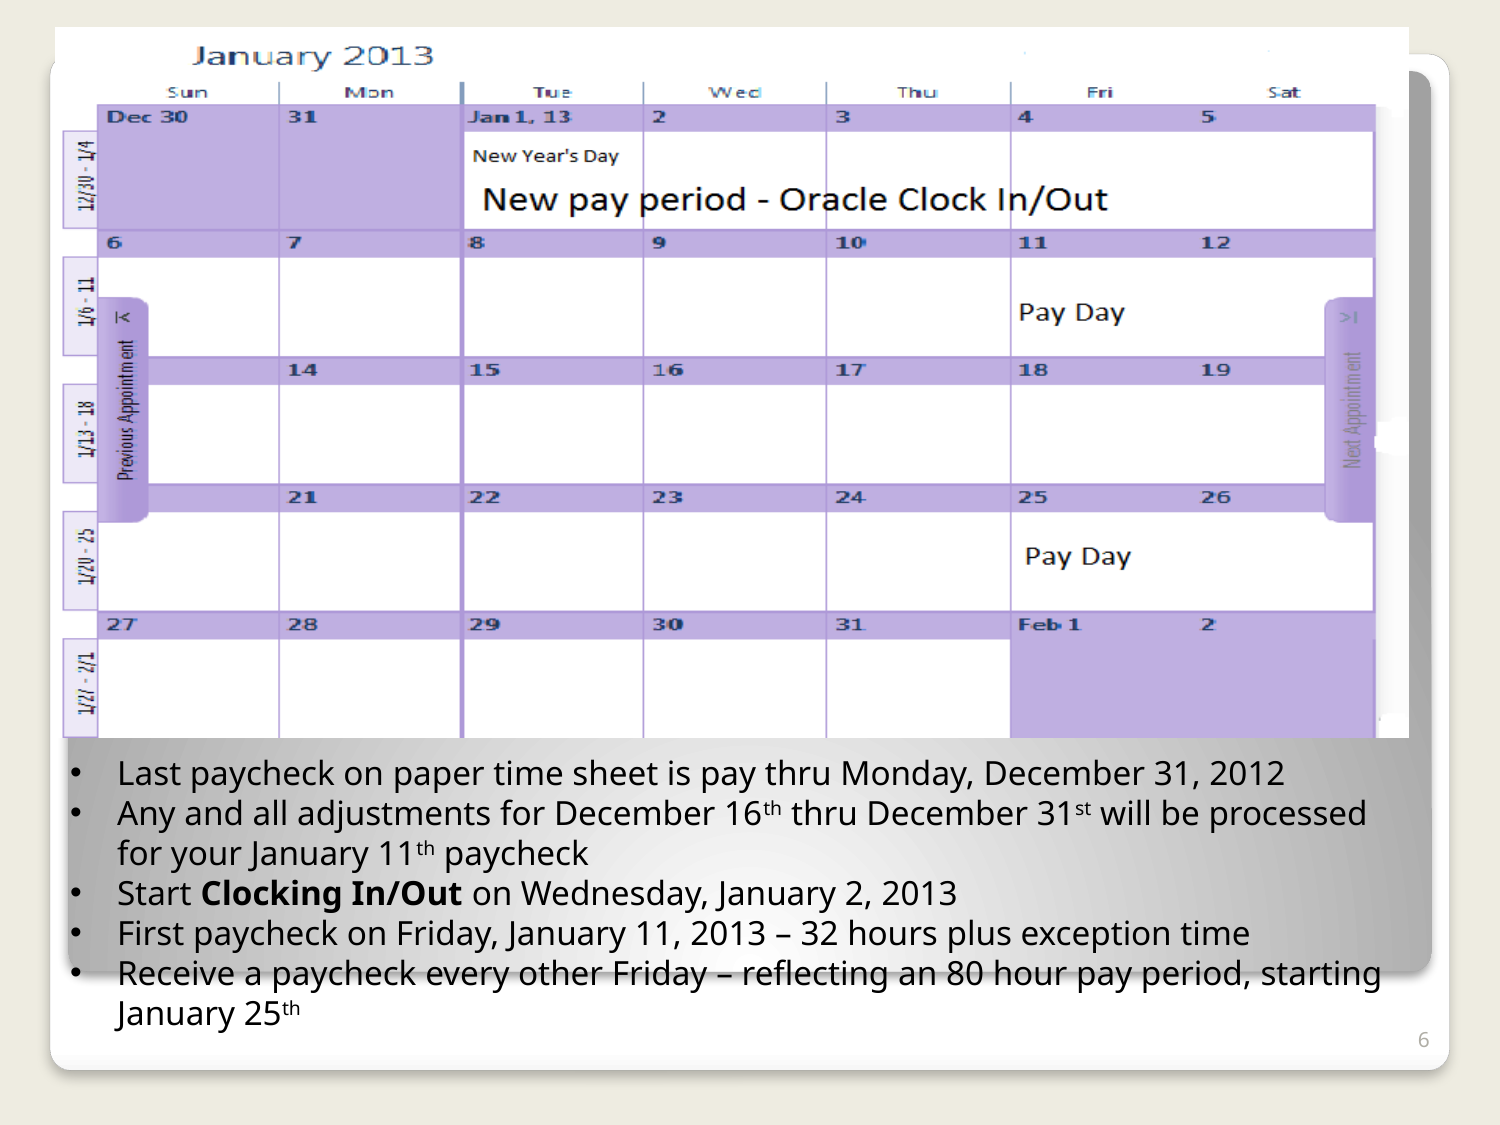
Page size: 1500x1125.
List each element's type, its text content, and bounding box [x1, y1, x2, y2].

text_box Last paycheck on paper time sheet is pay thru Monday, December 31, 2012 Any and all adjustments for December 16th thru December 31st will be processed for your January 11th paycheck Start Clocking In/Out on Wednesday, January 2, 2013 First paycheck on Friday, January 11, 2013 – 32 hours plus exception time Receive a paycheck every other Friday – reflecting an 80 hour pay period, starting January 25th [55, 750, 1408, 1040]
slide_number 6 [1369, 1002, 1445, 1063]
picture [55, 26, 1409, 738]
